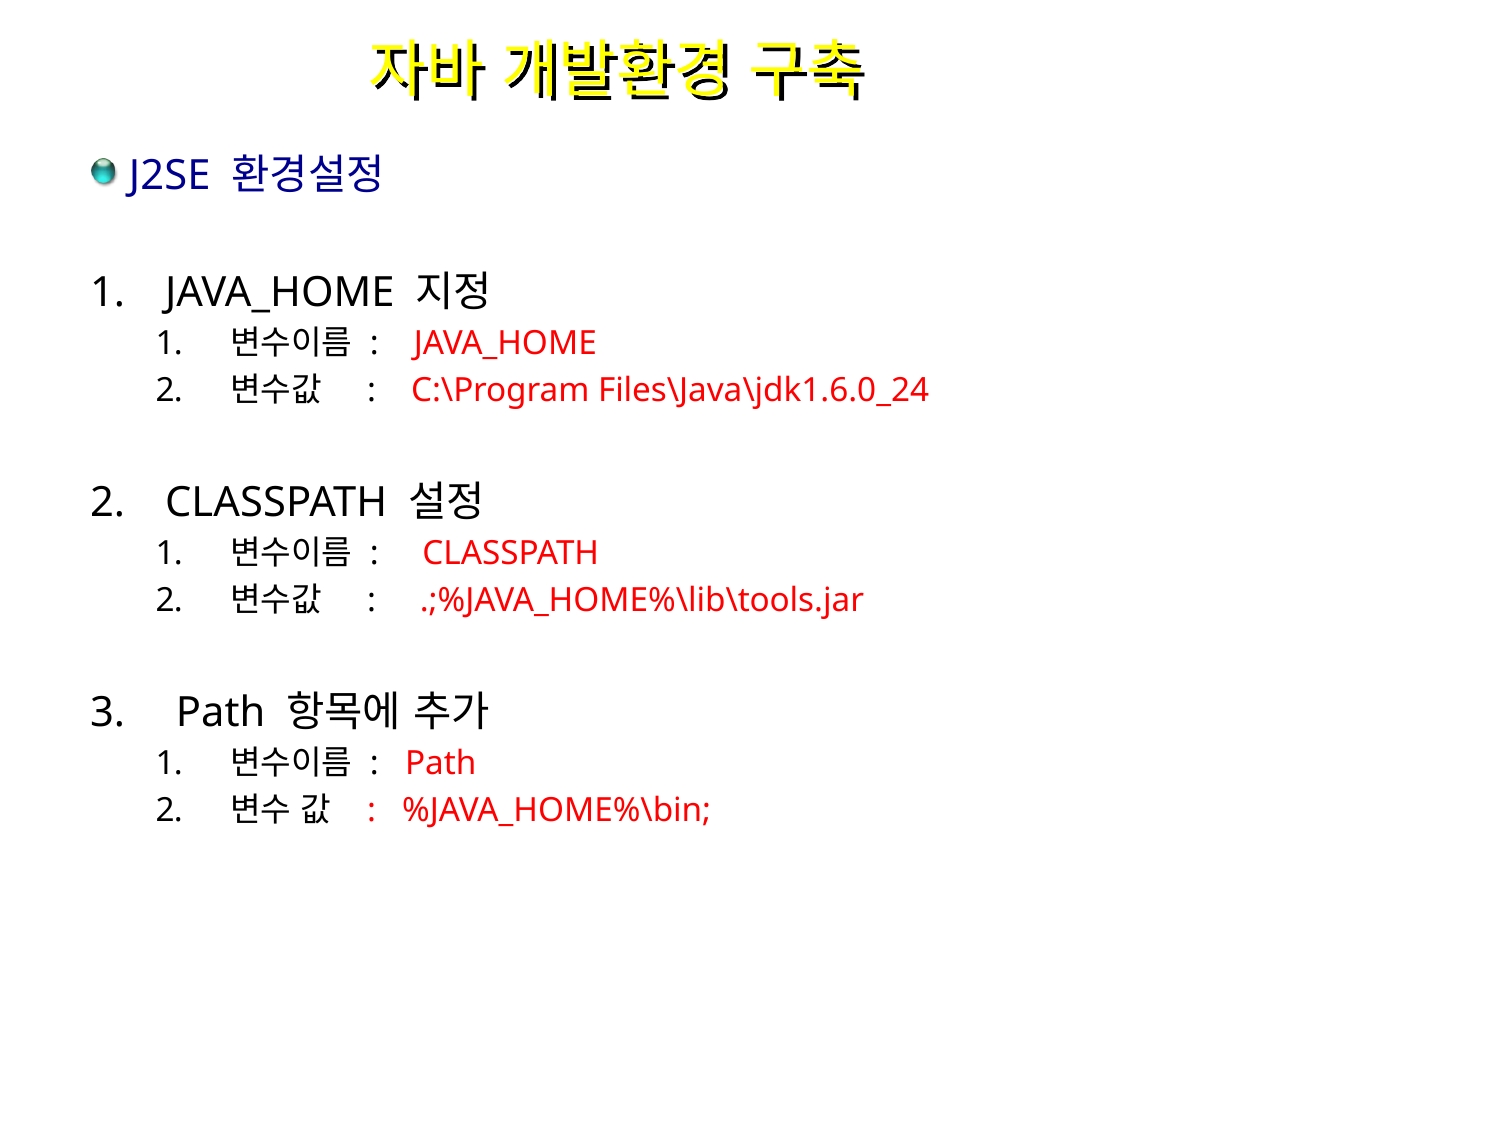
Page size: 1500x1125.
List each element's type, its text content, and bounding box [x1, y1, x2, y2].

list J2SE 환경설정 JAVA_HOME 지정 변수이름 : JAVA_HOME 변수값 : C:\Program Files\Java\jdk1.6.0_24 CLASSPATH 설정 변수이름 : CLASSPATH 변수값 : .;%JAVA_HOME%\lib\tools.jar Path 항목에 추가 변수이름 : Path 변수 값 : %JAVA_HOME%\bin; [75, 140, 1425, 1005]
text_box 자바 개발환경 구축 [324, 15, 1299, 118]
picture [90, 158, 119, 188]
